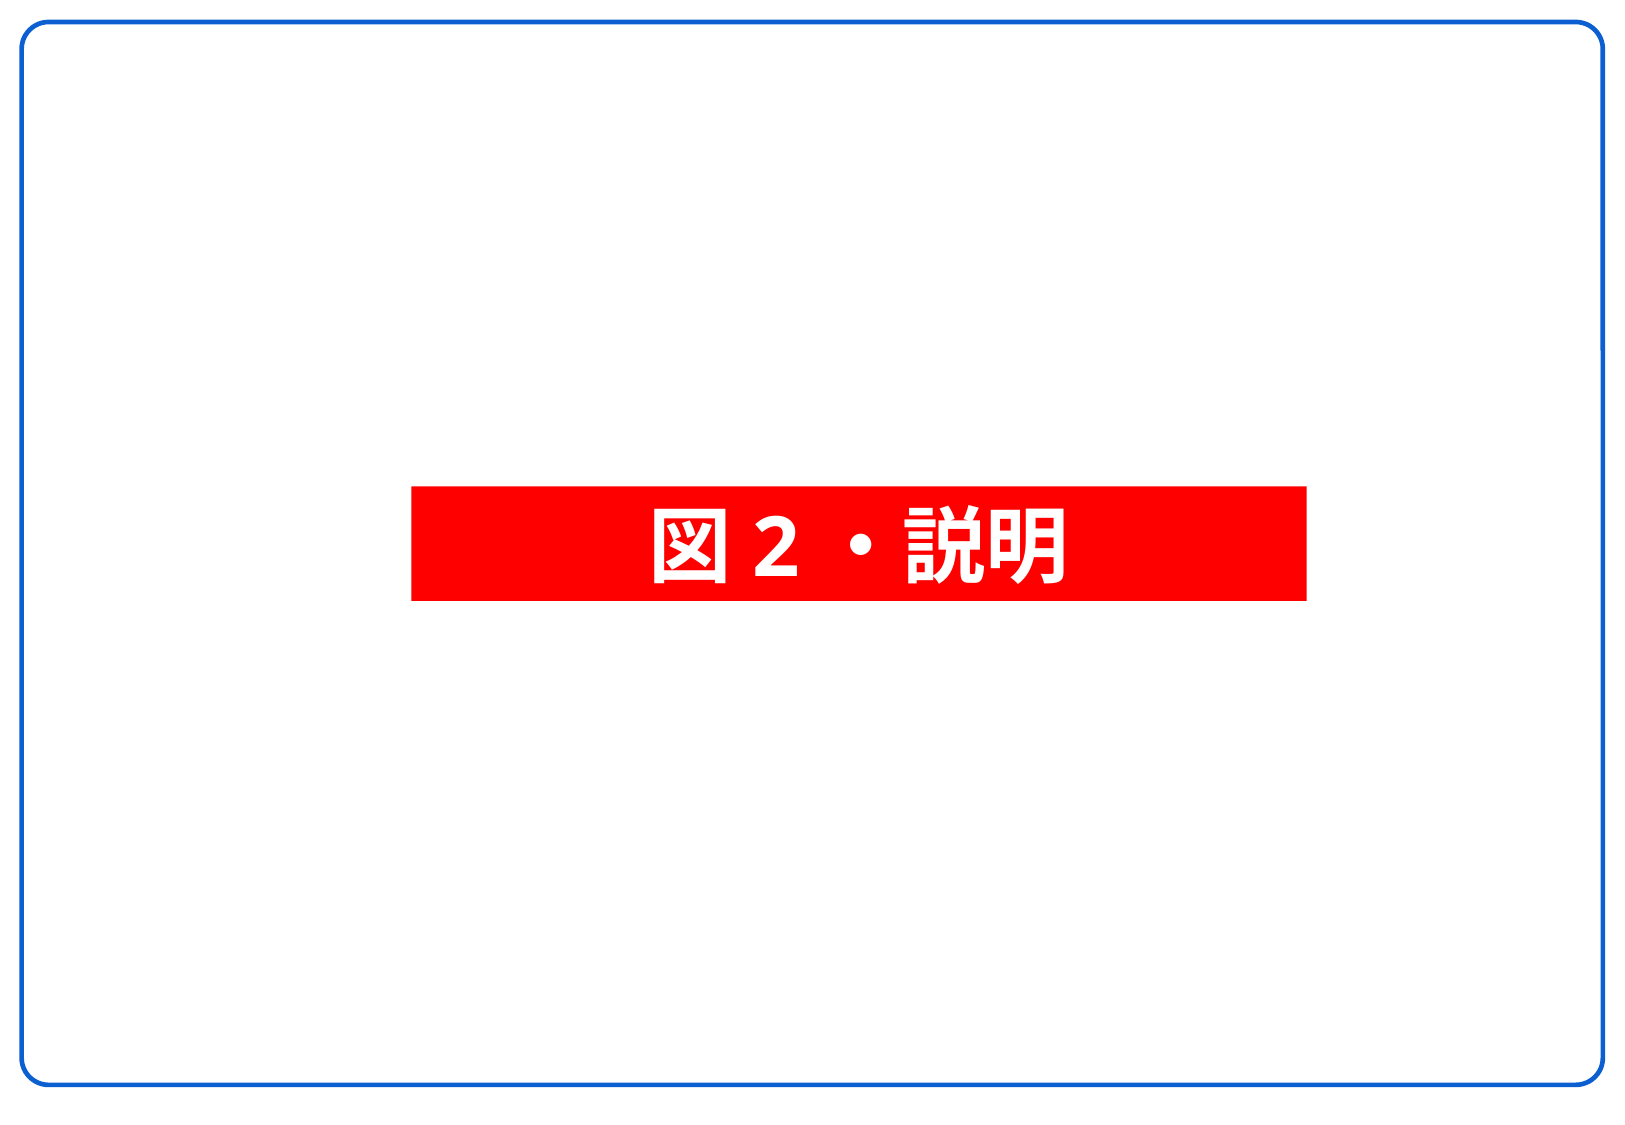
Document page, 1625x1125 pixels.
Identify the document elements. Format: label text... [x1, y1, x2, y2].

text_box [20, 20, 1604, 1086]
text_box 図2・説明 [411, 486, 1307, 601]
